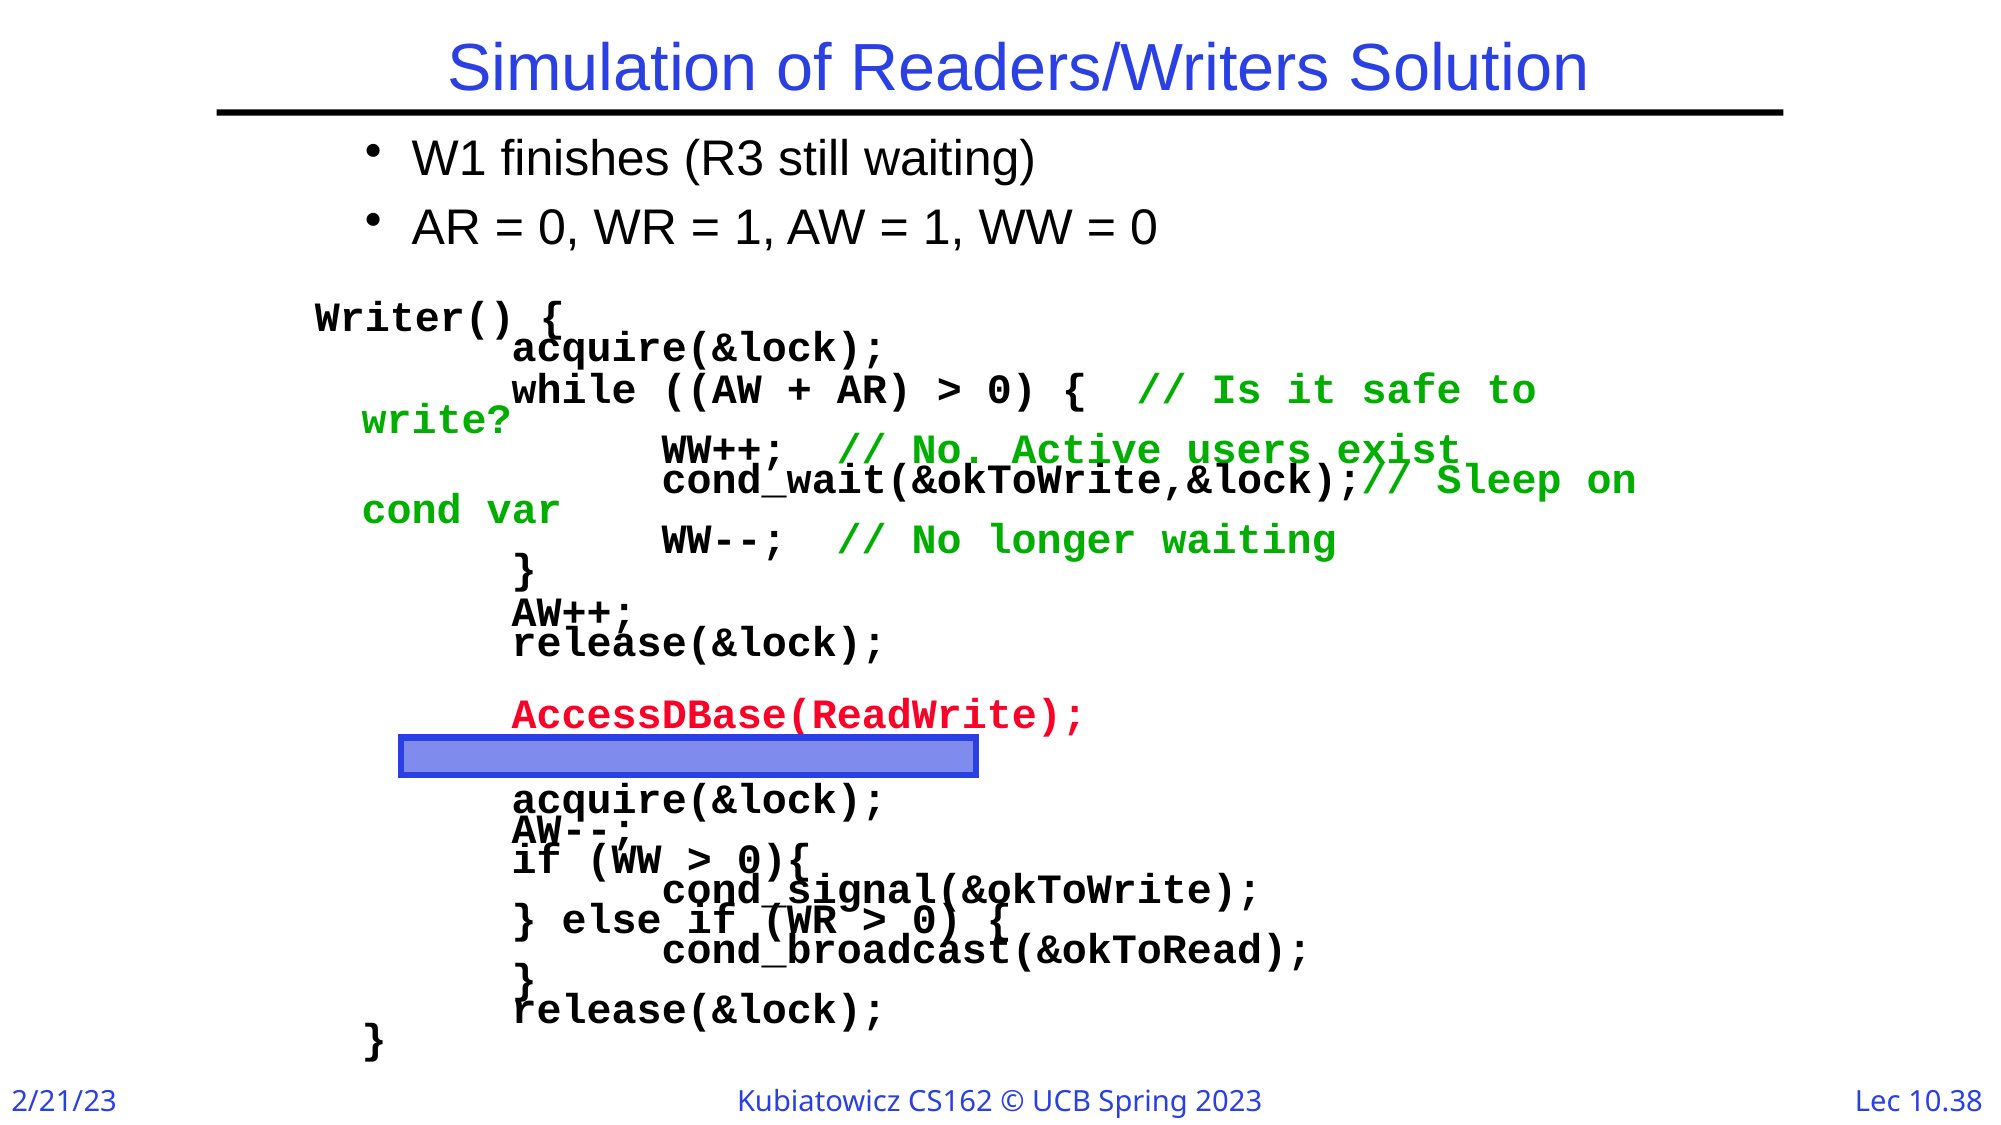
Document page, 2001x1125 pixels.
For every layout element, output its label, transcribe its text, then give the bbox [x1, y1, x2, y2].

list W1 finishes (R3 still waiting) AR = 0, WR = 1, AW = 1, WW = 0 [350, 125, 1650, 300]
title Simulation of Readers/Writers Solution [337, 24, 1700, 113]
text_box Writer() { acquire(&lock); while ((AW + AR) > 0) { // Is it safe to write? WW++; // No. Active users exist cond_wait(&okToWrite,&lock);// Sleep on cond var WW--; // No longer waiting } AW++; release(&lock); AccessDBase(ReadWrite); acquire(&lock); AW--; if (WW > 0){ cond_signal(&okToWrite); } else if (WR > 0) { cond_broadcast(&okToRead); } release(&lock); } [299, 299, 1713, 1063]
text_box [400, 737, 976, 775]
